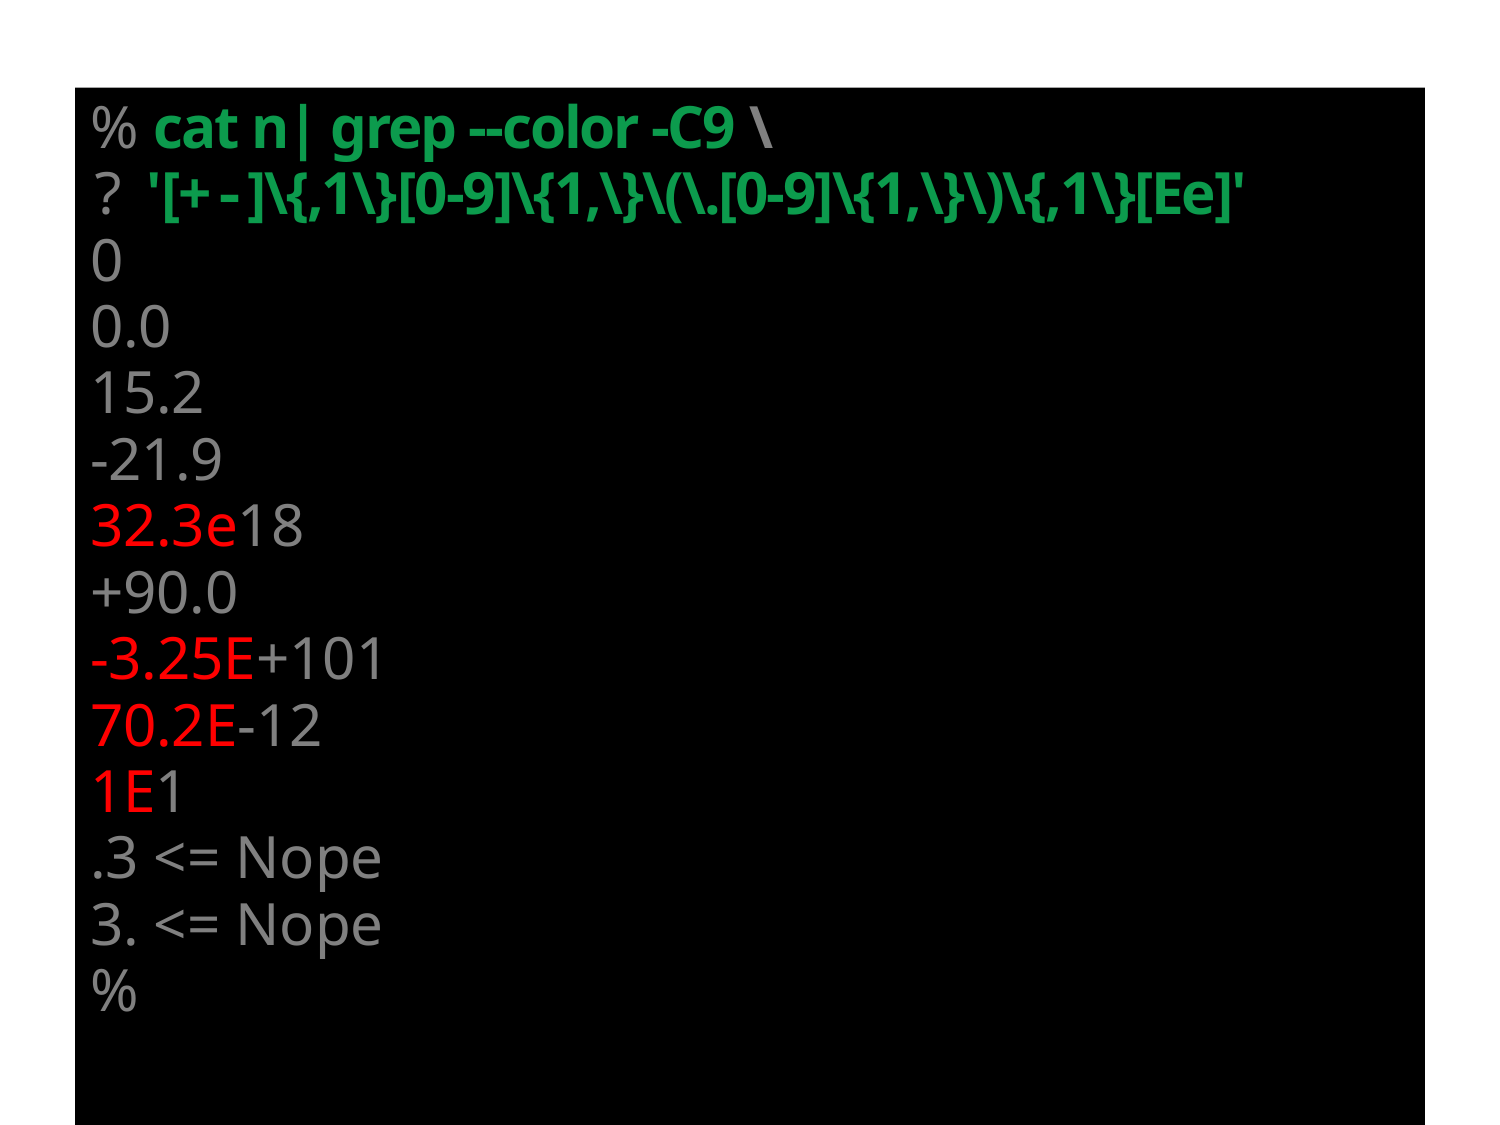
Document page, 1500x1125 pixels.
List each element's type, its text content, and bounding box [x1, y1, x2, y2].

list % cat n| grep --color -C9 \ ? '[+-]\{,1\}[0-9]\{1,\}\(\.[0-9]\{1,\}\)\{,1\}[Ee]' 0 0.0 15.2 -21.9 32.3e18 +90.0 -3.25E+101 70.2E-12 1E1 .3 <= Nope 3. <= Nope % [74, 87, 1426, 1125]
